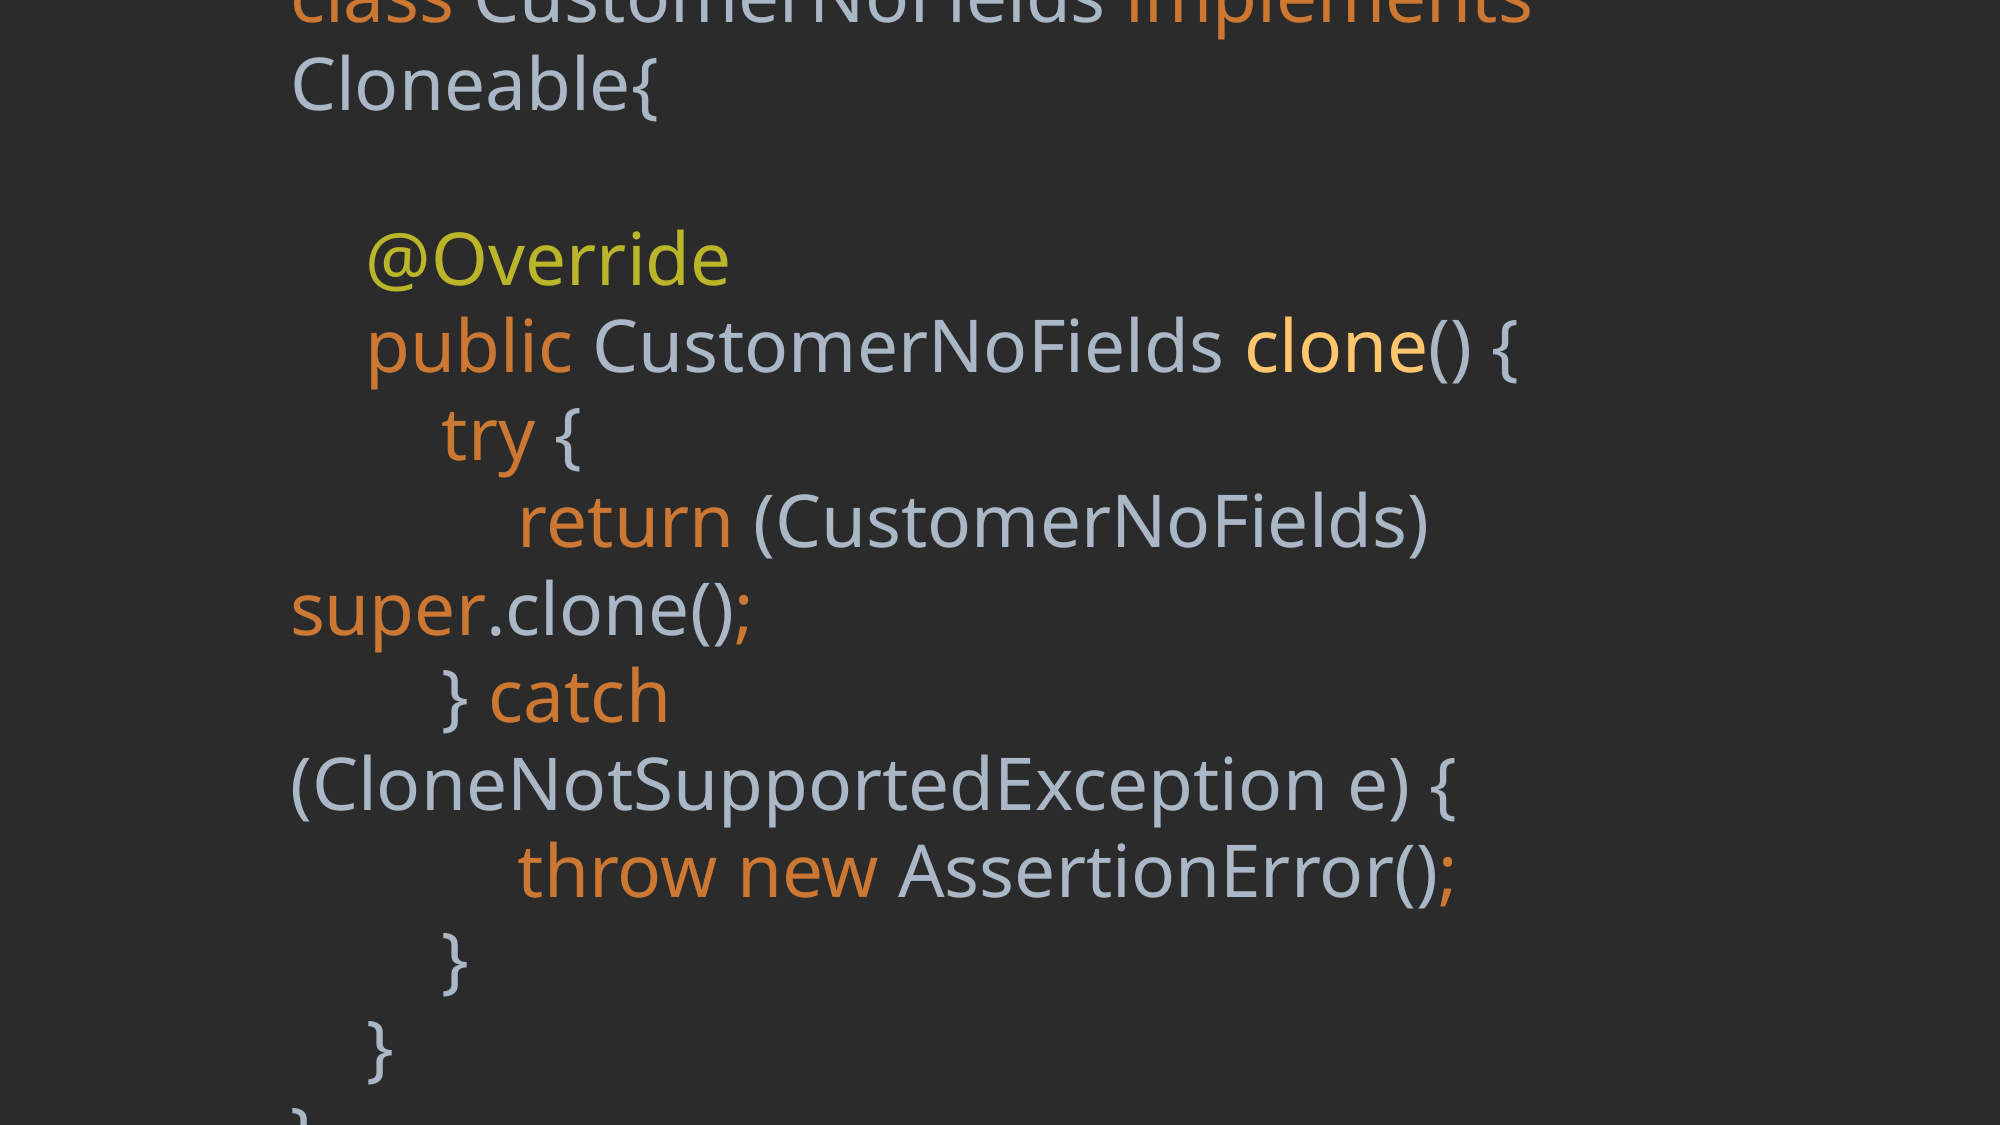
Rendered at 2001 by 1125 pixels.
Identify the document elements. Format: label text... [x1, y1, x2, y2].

list class CustomerNoFields implements Cloneable{ @Override public CustomerNoFields clone() { try { return (CustomerNoFields) super.clone(); } catch (CloneNotSupportedException e) { throw new AssertionError(); } } } [274, 0, 1726, 1125]
